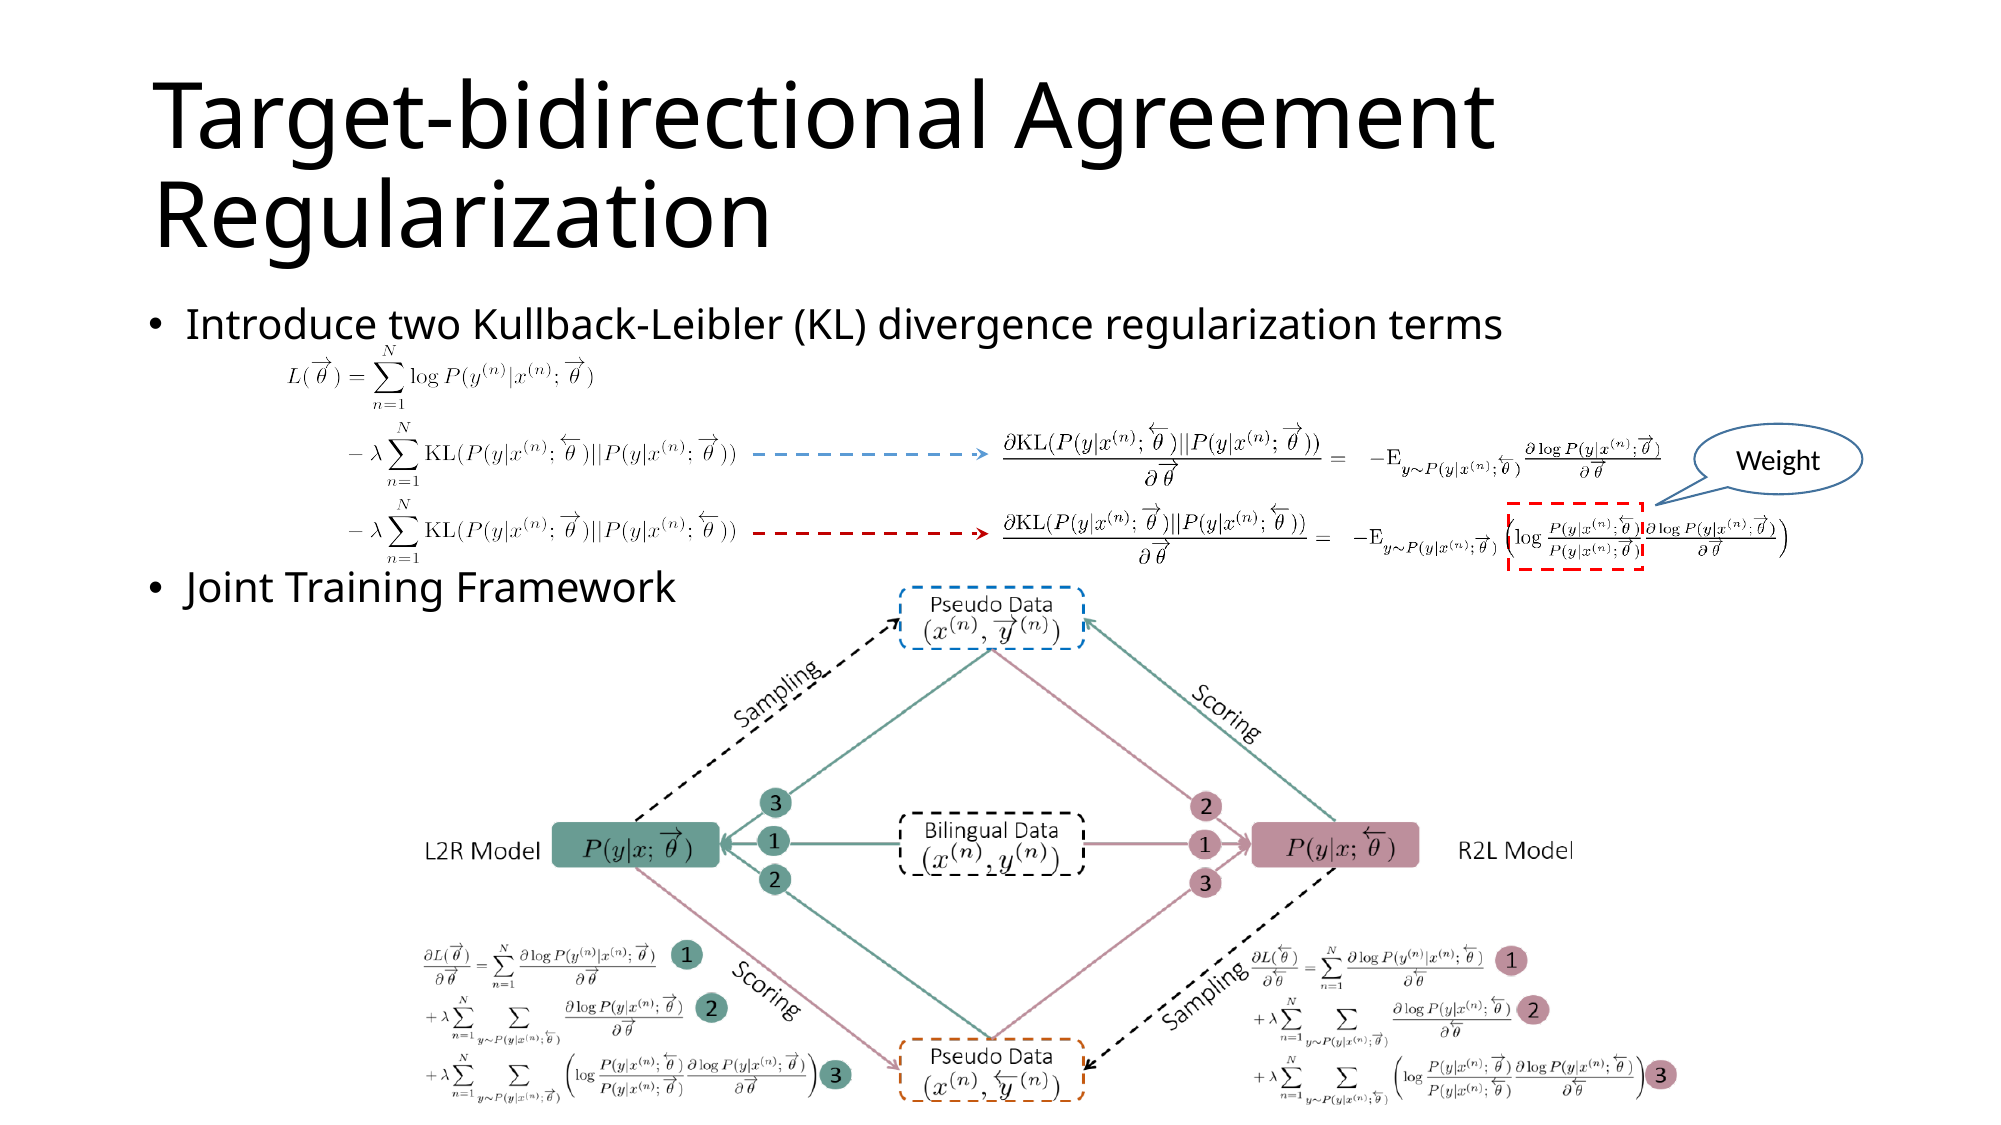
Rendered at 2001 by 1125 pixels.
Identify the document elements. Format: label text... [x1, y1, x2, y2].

list Introduce two Kullback-Leibler (KL) divergence regularization terms Joint Training Framework [133, 296, 1954, 1010]
picture [407, 581, 1681, 1105]
picture [1003, 422, 1661, 486]
text_box [1507, 564, 1644, 571]
picture [1003, 503, 1787, 564]
picture [287, 345, 735, 564]
text_box Weight [1657, 422, 1864, 503]
title Target-bidirectional Agreement Regularization [137, 59, 1863, 278]
